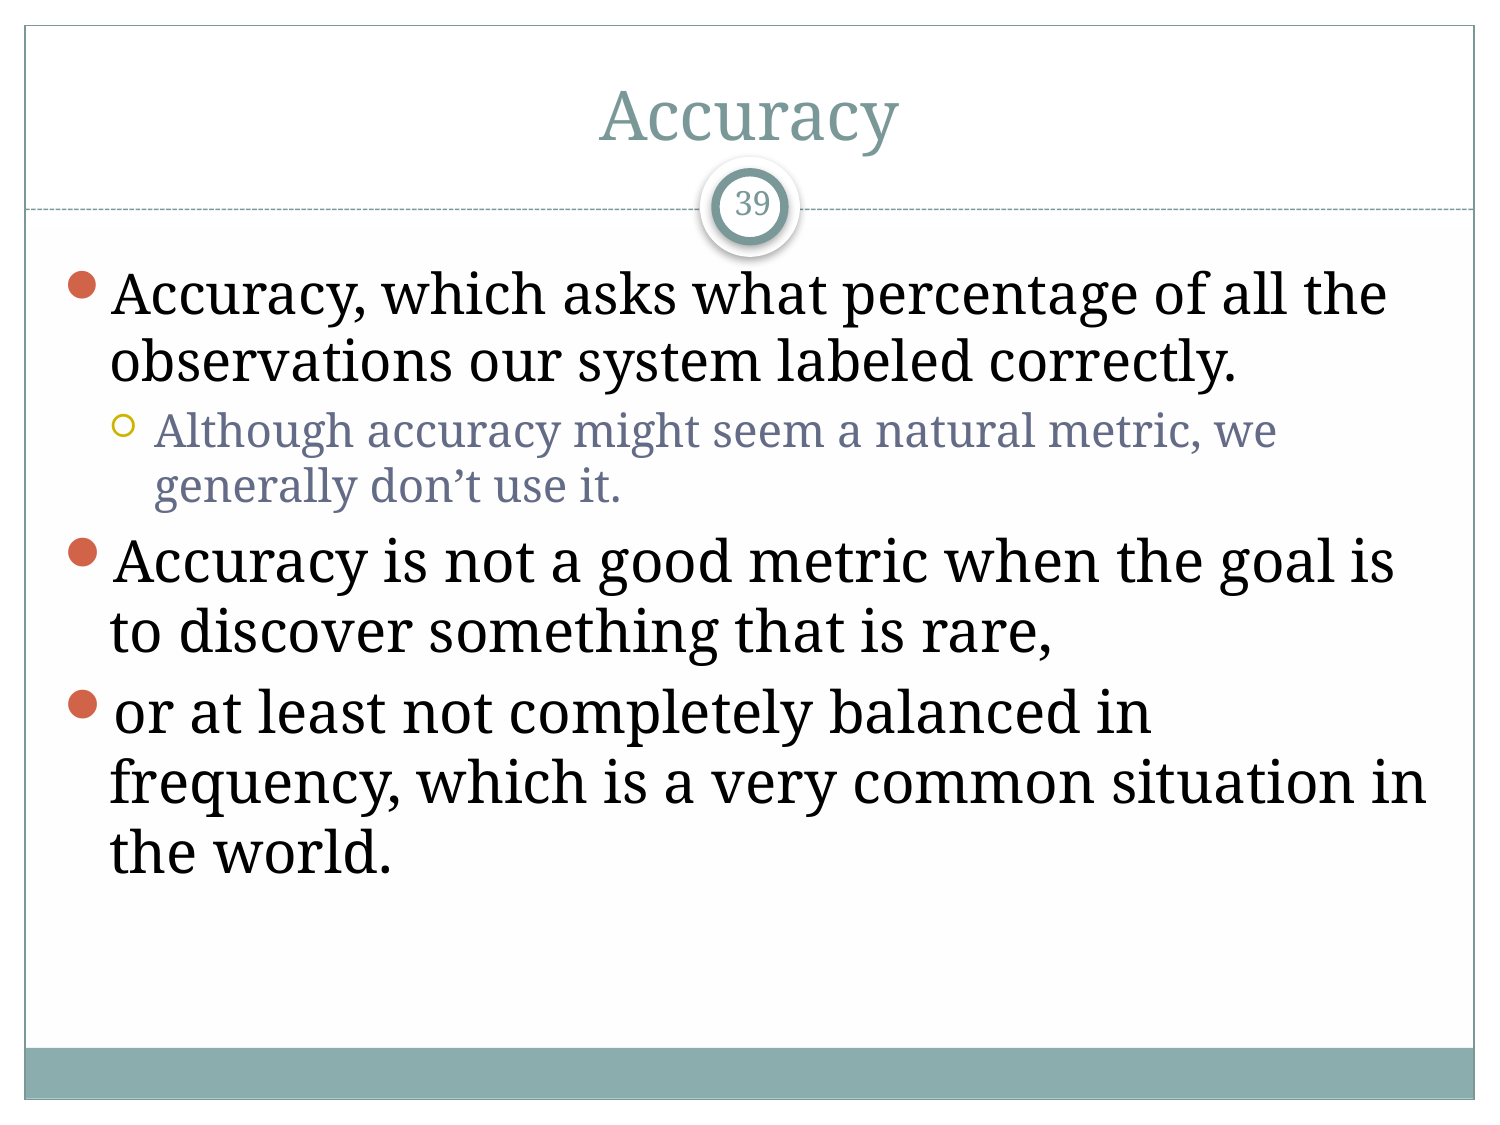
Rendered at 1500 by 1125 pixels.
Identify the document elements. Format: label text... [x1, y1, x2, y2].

slide_number 39 [715, 168, 791, 241]
title Accuracy [49, 37, 1450, 162]
list Accuracy, which asks what percentage of all the observations our system labeled correctly. Although accuracy might seem a natural metric, we generally don’t use it. Accuracy is not a good metric when the goal is to discover something that is rare, or at least not completely balanced in frequency, which is a very common situation in the world. [49, 250, 1445, 1001]
